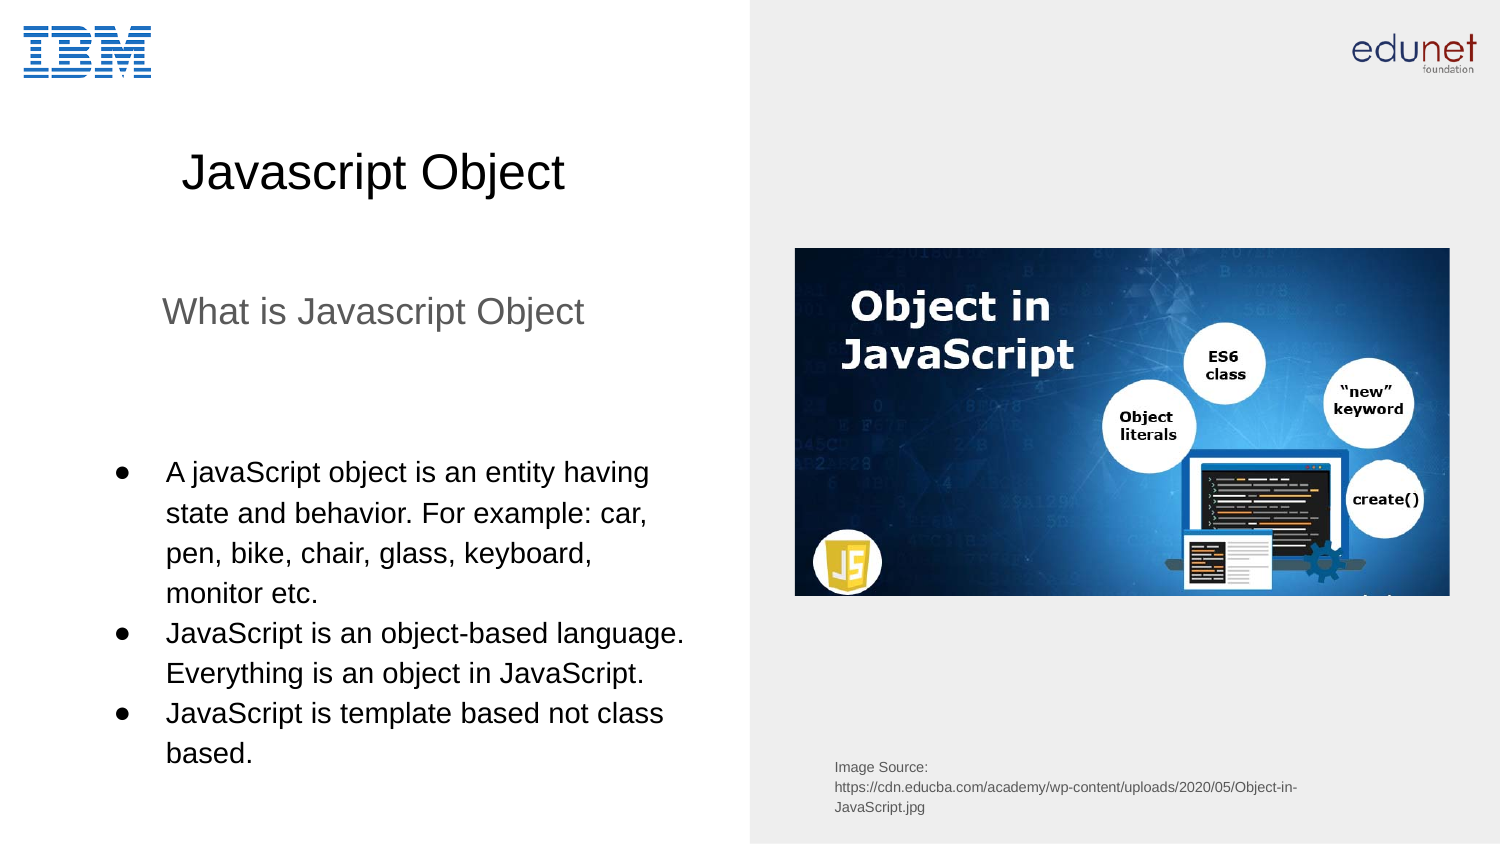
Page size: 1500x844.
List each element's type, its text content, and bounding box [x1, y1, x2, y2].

picture [1350, 26, 1480, 78]
picture [794, 247, 1450, 596]
picture [23, 26, 151, 78]
title Javascript Object [41, 117, 706, 223]
subtitle What is Javascript Object [41, 257, 706, 363]
list A javaScript object is an entity having state and behavior. For example: car, pen, bike, chair, glass, keyboard, monitor etc. JavaScript is an object-based language. Everything is an object in JavaScript. JavaScript is template based not class based. [75, 455, 706, 763]
list Image Source: https://cdn.educba.com/academy/wp-content/uploads/2020/05/Object-in-JavaScript.jpg [819, 740, 1377, 814]
